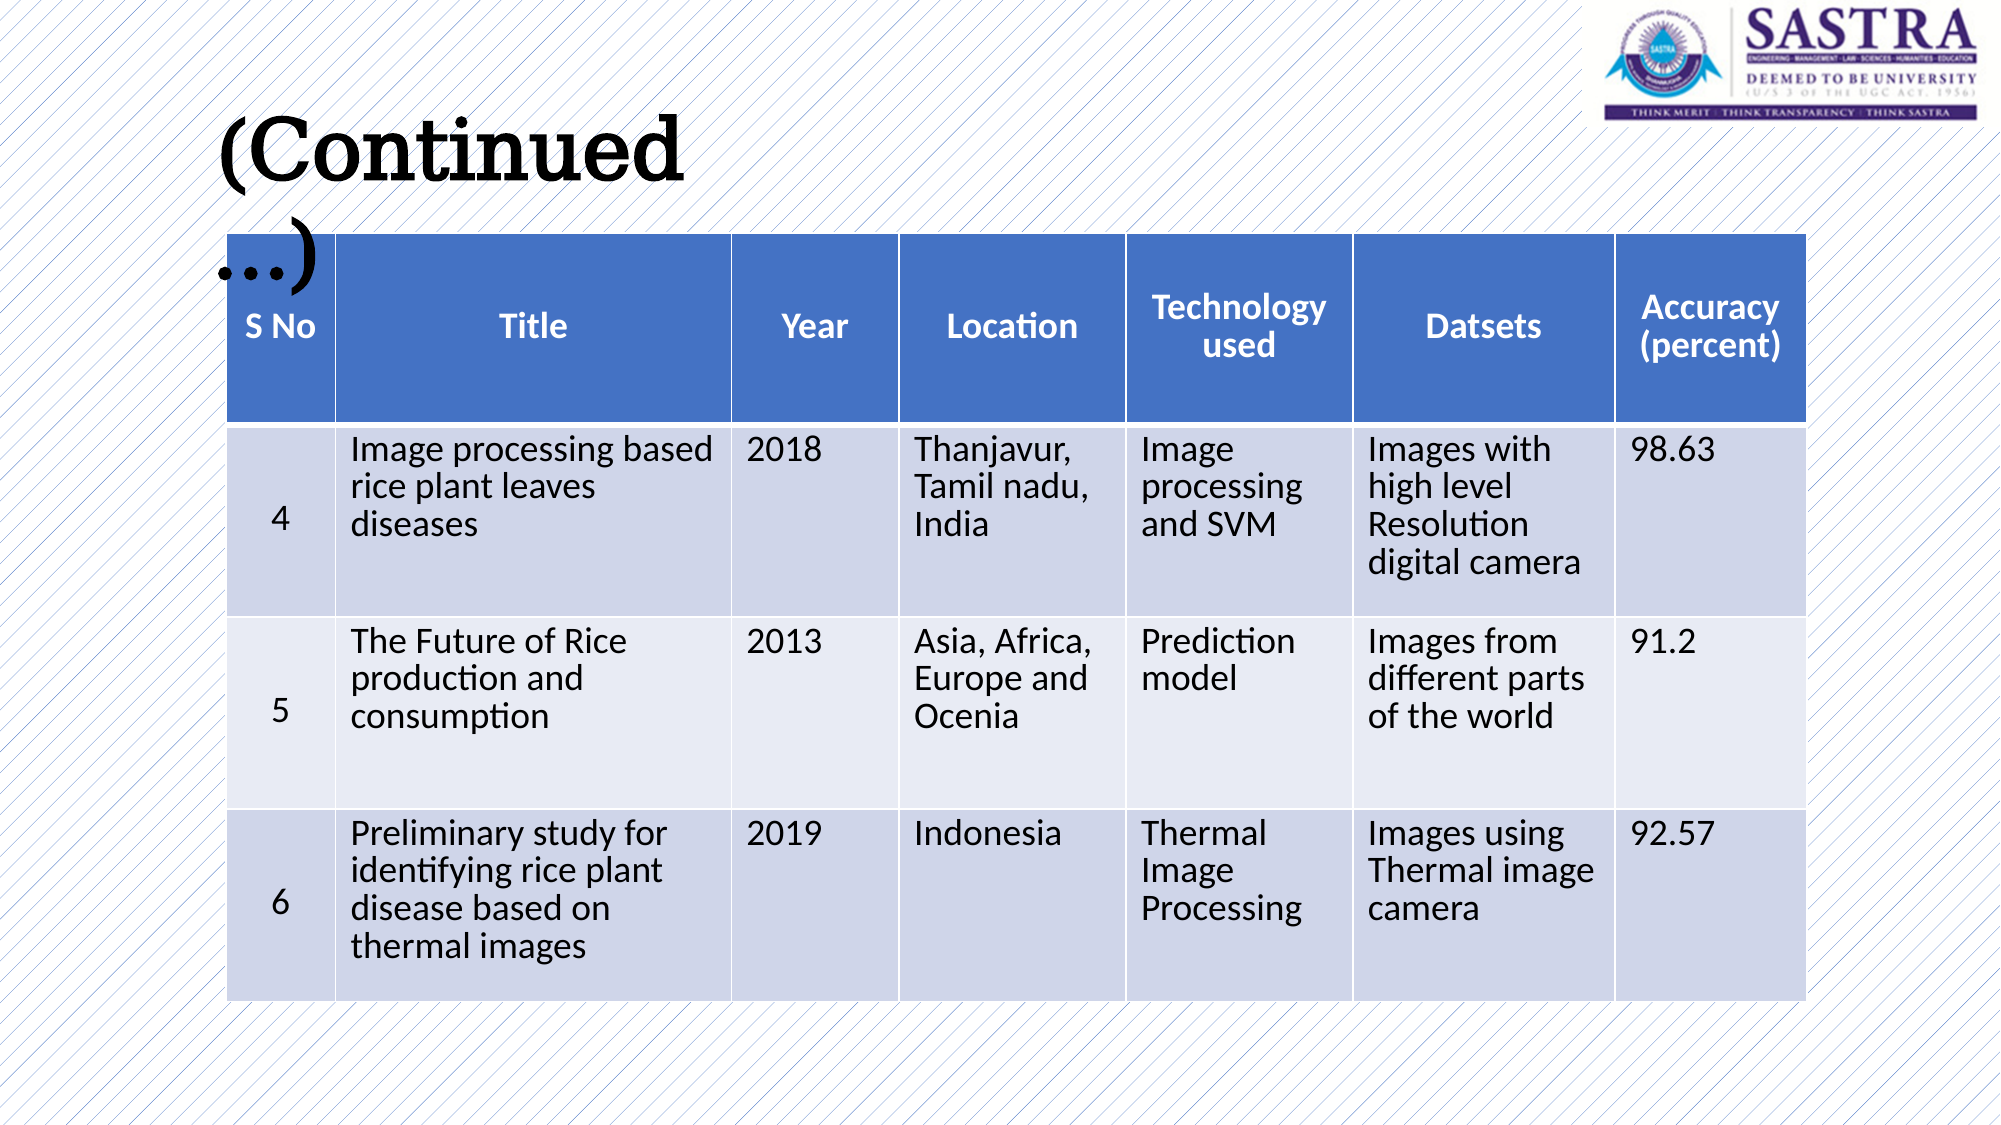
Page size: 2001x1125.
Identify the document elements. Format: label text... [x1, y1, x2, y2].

table_header Title [336, 303, 731, 422]
table_cell 6 [227, 810, 335, 1001]
text_box (Continued…) [198, 88, 750, 303]
table_cell Images using Thermal image camera [1354, 810, 1614, 1001]
table_cell Thanjavur, Tamil nadu, India [900, 428, 1125, 616]
picture [1582, 0, 2000, 128]
table_header Location [900, 234, 1125, 422]
table_cell Indonesia [900, 810, 1125, 1001]
table_header Datsets [1354, 234, 1614, 422]
table_cell 91.2 [1616, 618, 1806, 808]
table_cell Prediction model [1127, 618, 1352, 808]
table_cell Preliminary study for identifying rice plant disease based on thermal images [336, 810, 731, 1001]
table_header Technology used [1127, 234, 1352, 422]
table_cell Thermal Image Processing [1127, 810, 1352, 1001]
table_cell 5 [227, 618, 335, 808]
table_cell 92.57 [1616, 810, 1806, 1001]
table_cell 2019 [732, 810, 898, 1001]
table_cell Asia, Africa, Europe and Ocenia [900, 618, 1125, 808]
table_cell Image processing and SVM [1127, 428, 1352, 616]
table_cell Images from different parts of the world [1354, 618, 1614, 808]
table_cell 2013 [732, 618, 898, 808]
table_cell 98.63 [1616, 428, 1806, 616]
table_cell Image processing based rice plant leaves diseases [336, 428, 731, 616]
table_cell 2018 [732, 428, 898, 616]
table_cell The Future of Rice production and consumption [336, 618, 731, 808]
table_cell 4 [227, 428, 335, 616]
table_header S No [227, 303, 335, 422]
table_header Year [732, 234, 898, 422]
table_cell Images with high level Resolution digital camera [1354, 428, 1614, 616]
table_header Accuracy (percent) [1616, 234, 1806, 422]
